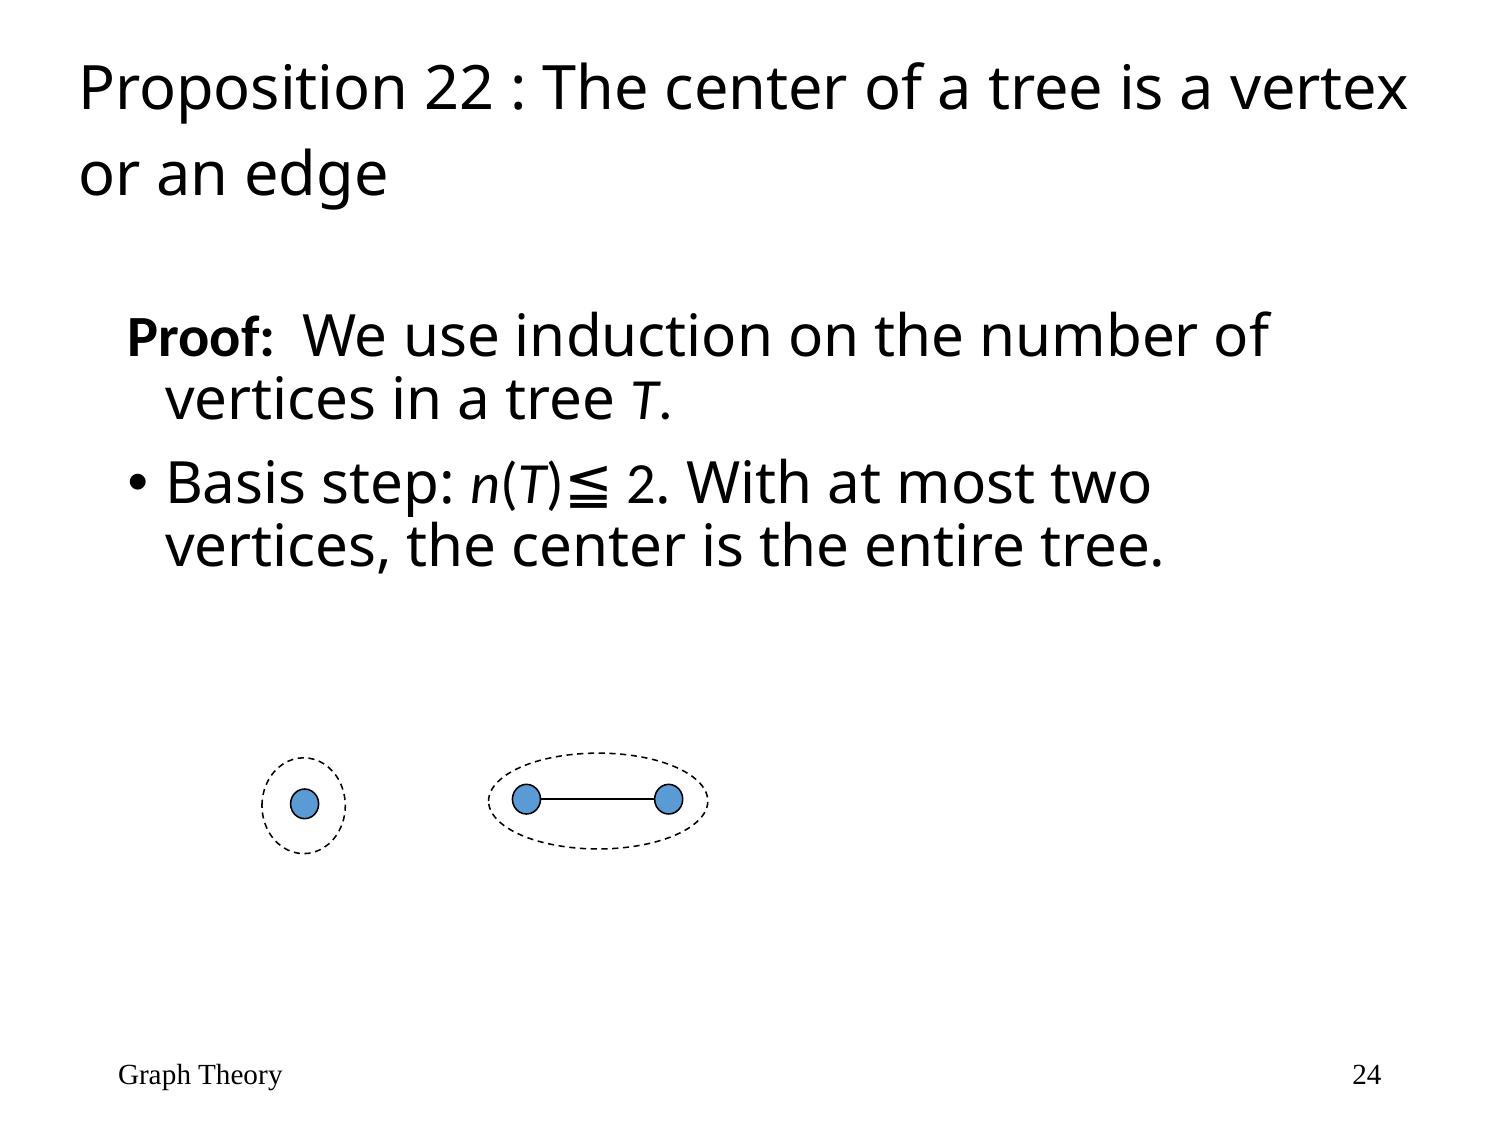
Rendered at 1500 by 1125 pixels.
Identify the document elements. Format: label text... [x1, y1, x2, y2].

list Proof: We use induction on the number of vertices in a tree T. Basis step: n(T)≦ 2. With at most two vertices, the center is the entire tree. [112, 298, 1388, 651]
title Proposition 22 : The center of a tree is a vertex or an edge [63, 48, 1426, 223]
slide_number 24 [1059, 1042, 1397, 1103]
text_box [488, 753, 708, 849]
text_box [261, 757, 346, 854]
slide_number Graph Theory [103, 1042, 441, 1103]
